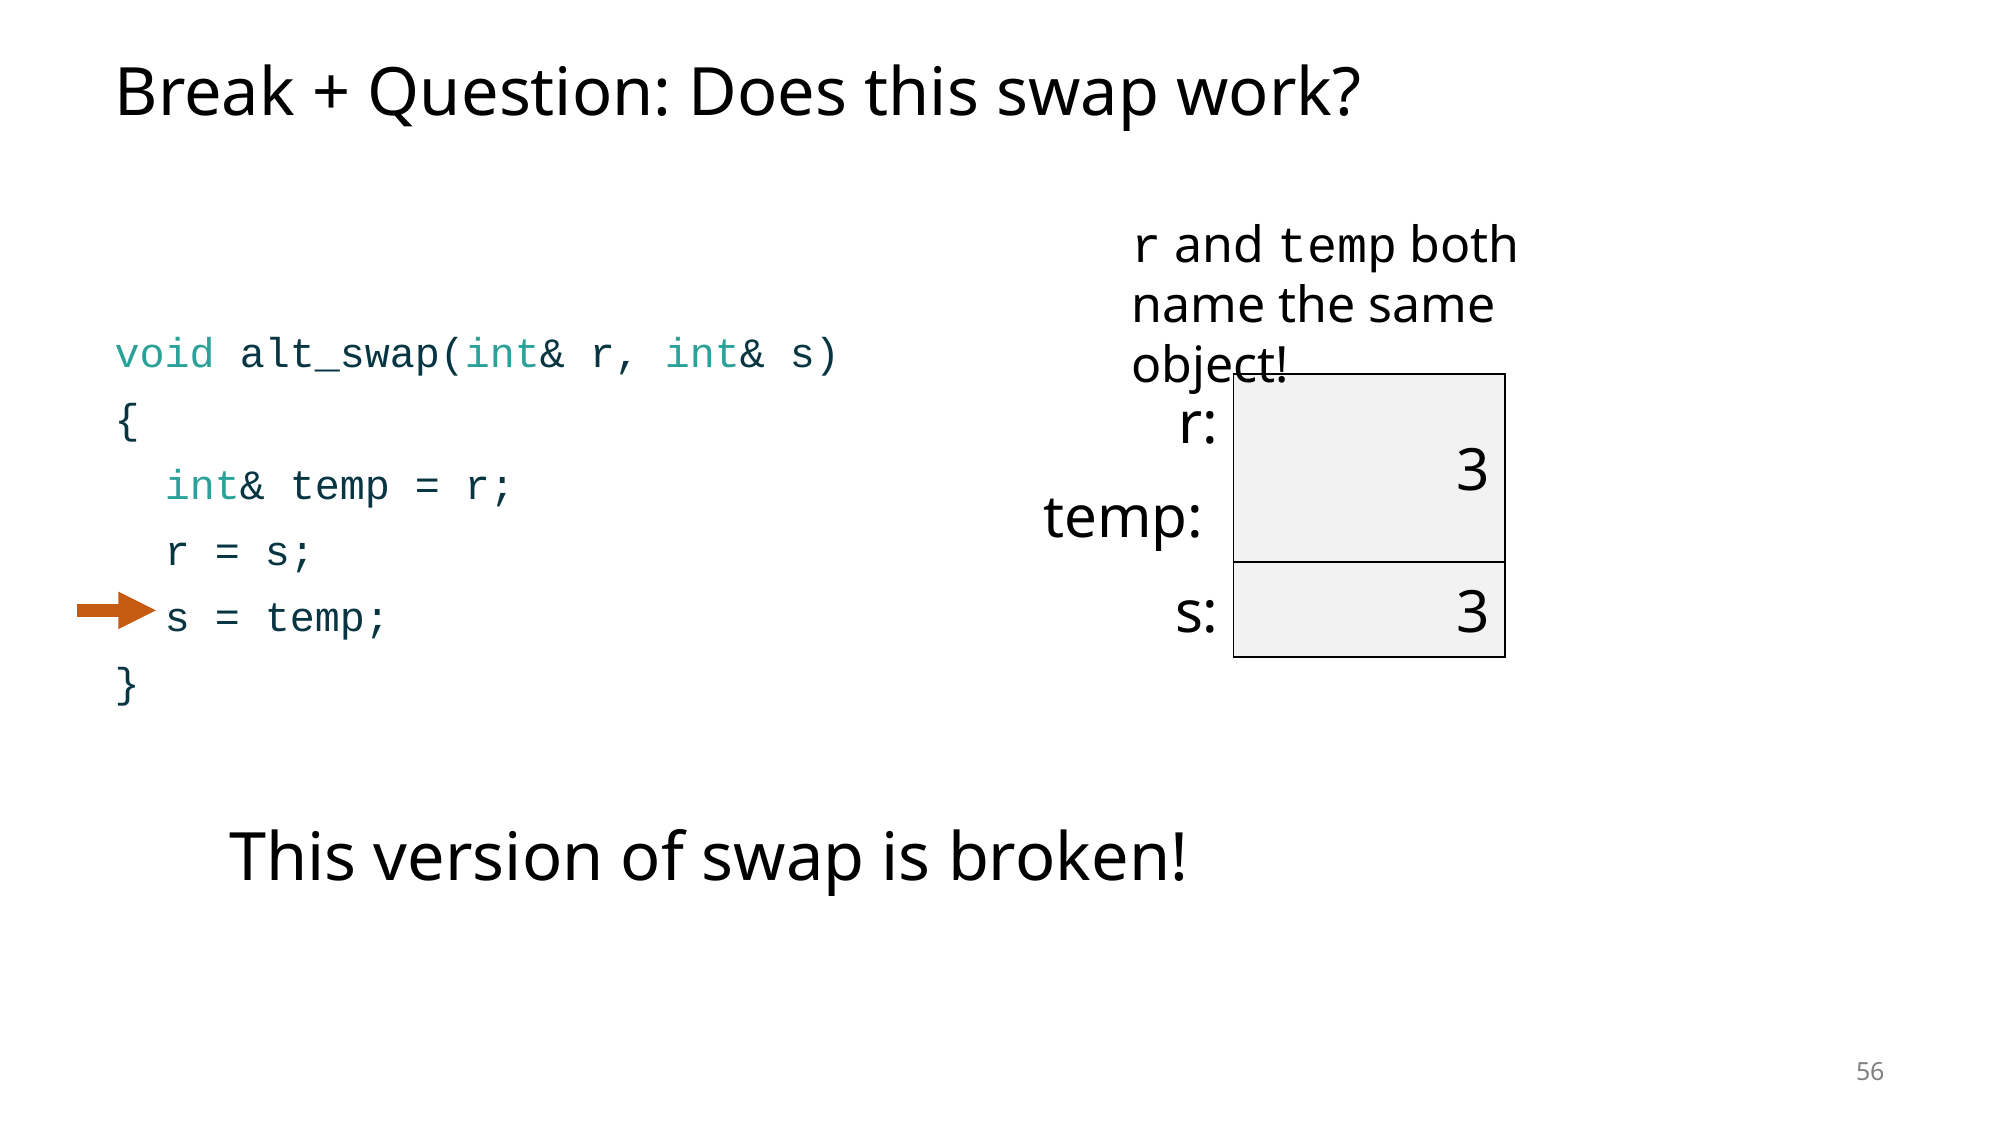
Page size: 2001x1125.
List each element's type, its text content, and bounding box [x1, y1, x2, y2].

text_box r and temp both name the same object! [1116, 205, 1660, 401]
table_cell s: [962, 562, 1233, 657]
title Break + Question: Does this swap work? [99, 37, 1900, 150]
slide_number 56 [1749, 1042, 1900, 1103]
table_cell 3 [1234, 563, 1504, 656]
table_cell temp: [962, 468, 1233, 562]
text_box This version of swap is broken! [214, 806, 1348, 901]
list void alt_swap(int& r, int& s) { int& temp = r; r = s; s = temp; } [99, 187, 963, 1013]
table_header 3 [1234, 401, 1504, 561]
table_header r: [962, 374, 1233, 468]
